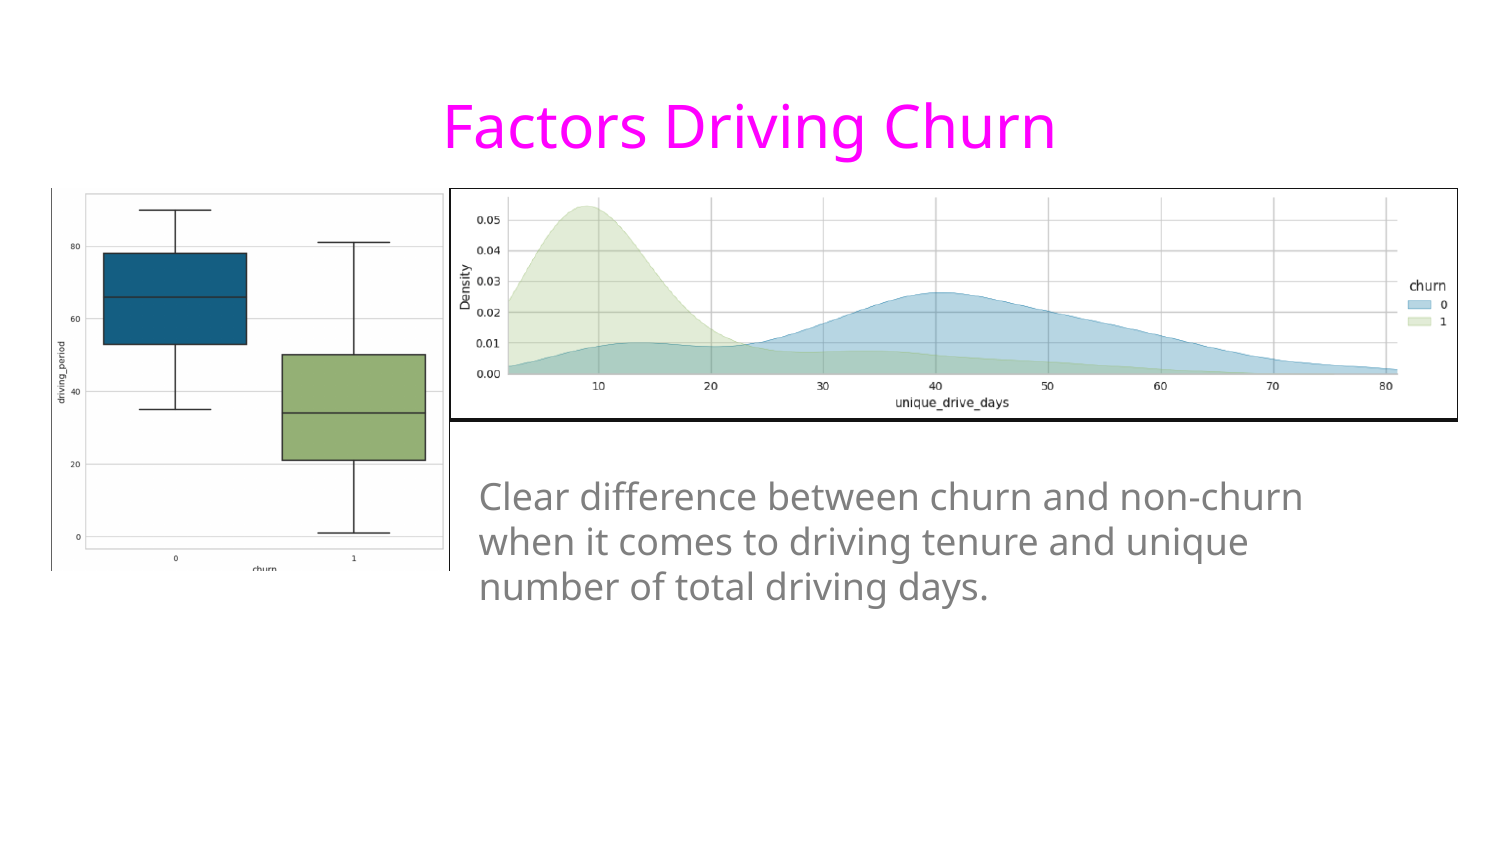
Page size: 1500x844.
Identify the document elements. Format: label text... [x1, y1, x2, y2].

text_box Clear difference between churn and non-churn when it comes to driving tenure and unique number of total driving days. [463, 457, 1405, 650]
picture [50, 188, 1458, 572]
title Factors Driving Churn [51, 72, 1449, 176]
